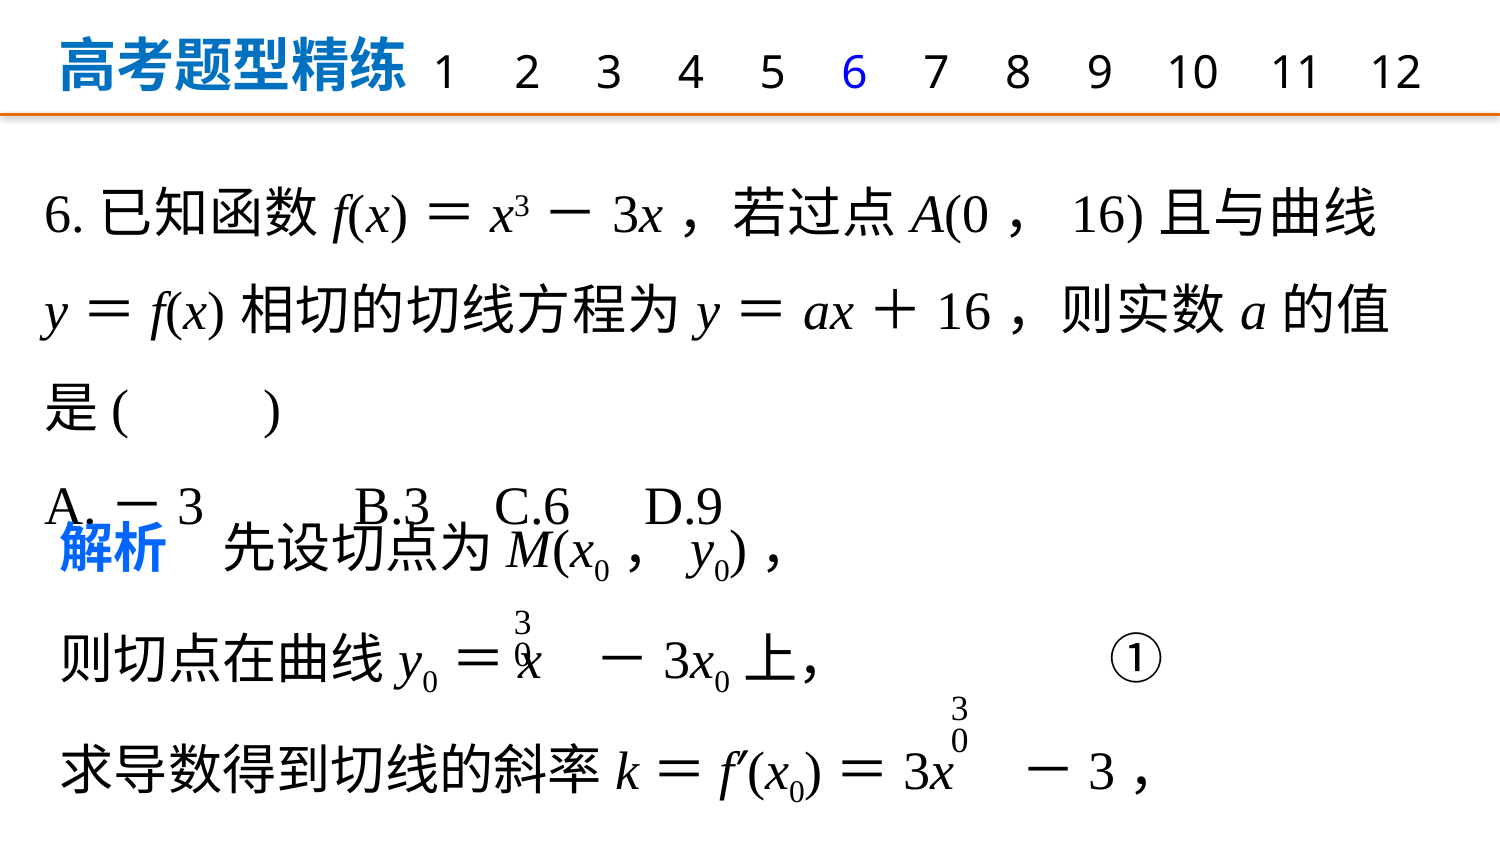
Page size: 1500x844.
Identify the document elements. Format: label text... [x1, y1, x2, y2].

text_box 10 [1147, 41, 1239, 106]
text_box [950, 693, 1018, 792]
text_box 6 [819, 38, 890, 109]
text_box 解析 先设切点为M(x0，y0)， 则切点在曲线y0＝x －3x0上， ① 求导数得到切线的斜率k＝f′(x0)＝3x －3， [45, 469, 1436, 817]
text_box 4 [656, 38, 726, 109]
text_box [513, 607, 581, 706]
text_box 7 [901, 38, 972, 109]
text_box 9 [1065, 38, 1135, 109]
text_box 8 [983, 38, 1053, 109]
text_box 12 [1353, 38, 1438, 109]
text_box 1 [410, 38, 481, 109]
text_box 11 [1250, 41, 1342, 106]
text_box 高考题型精练 [43, 20, 423, 105]
text_box 6.已知函数f(x)＝x3－3x，若过点A(0，16)且与曲线y＝f(x)相切的切线方程为y＝ax＋16，则实数a的值是( ) A.－3 B.3 C.6 D.9 [29, 138, 1406, 543]
text_box 2 [492, 38, 563, 109]
text_box 5 [738, 38, 808, 109]
text_box 3 [574, 38, 644, 109]
